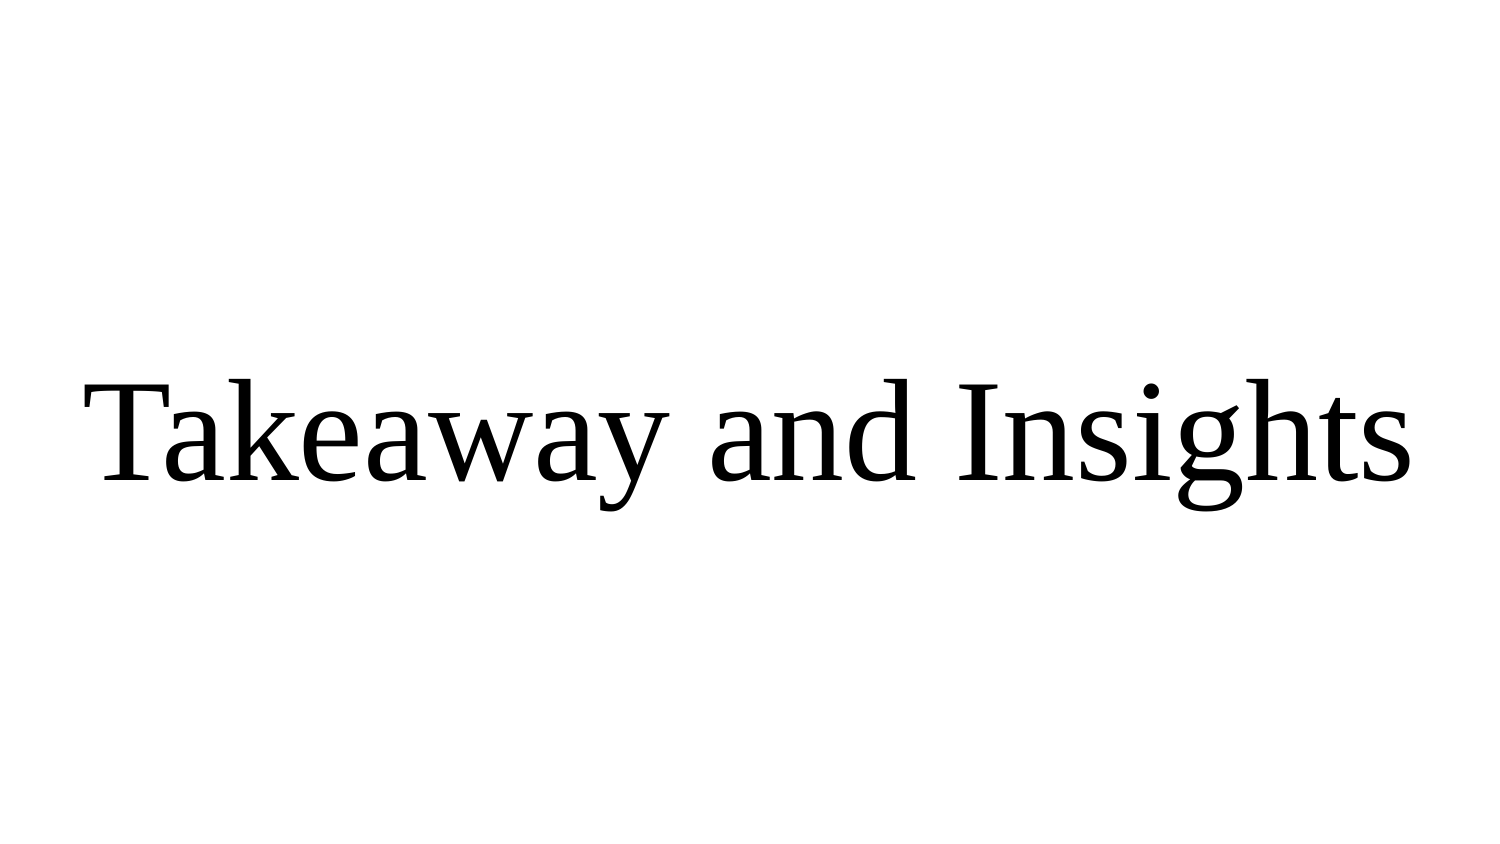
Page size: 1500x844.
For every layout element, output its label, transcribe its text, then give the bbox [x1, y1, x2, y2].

title Takeaway and Insights [51, 86, 1449, 758]
